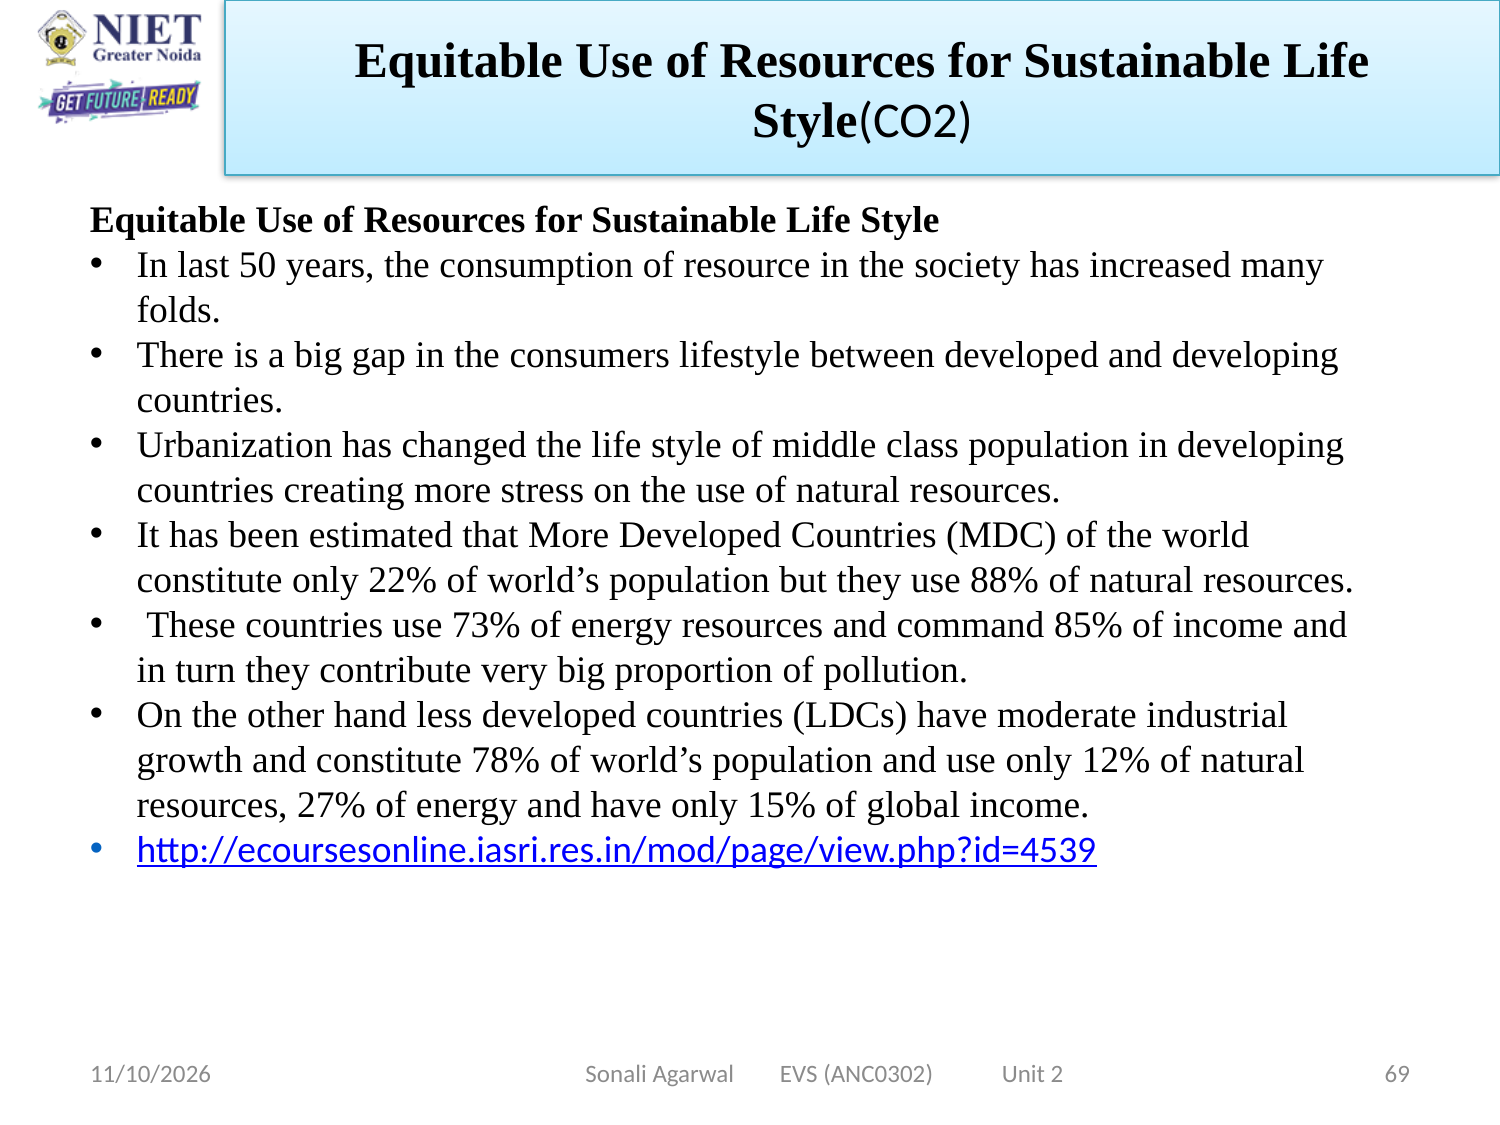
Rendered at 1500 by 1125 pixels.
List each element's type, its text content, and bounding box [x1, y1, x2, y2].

text_box Equitable Use of Resources for Sustainable Life Style(CO2) [224, 0, 1500, 176]
slide_number 69 [1074, 1042, 1425, 1103]
picture [0, 0, 238, 135]
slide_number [75, 1042, 412, 1103]
footer Sonali Agarwal EVS (ANC0302) Unit 2 [412, 1042, 1074, 1103]
text_box Equitable Use of Resources for Sustainable Life Style In last 50 years, the consumption of resource in the society has increased many folds. There is a big gap in the consumers lifestyle between developed and developing countries. Urbanization has changed the life style of middle class population in developing countries creating more stress on the use of natural resources. It has been estimated that More Developed Countries (MDC) of the world constitute only 22% of world’s population but they use 88% of natural resources. These countries use 73% of energy resources and command 85% of income and in turn they contribute very big proportion of pollution. On the other hand less developed countries (LDCs) have moderate industrial growth and constitute 78% of world’s population and use only 12% of natural resources, 27% of energy and have only 15% of global income. http://ecoursesonline.iasri.res.in/mod/page/view.php?id=4539 [75, 187, 1400, 968]
